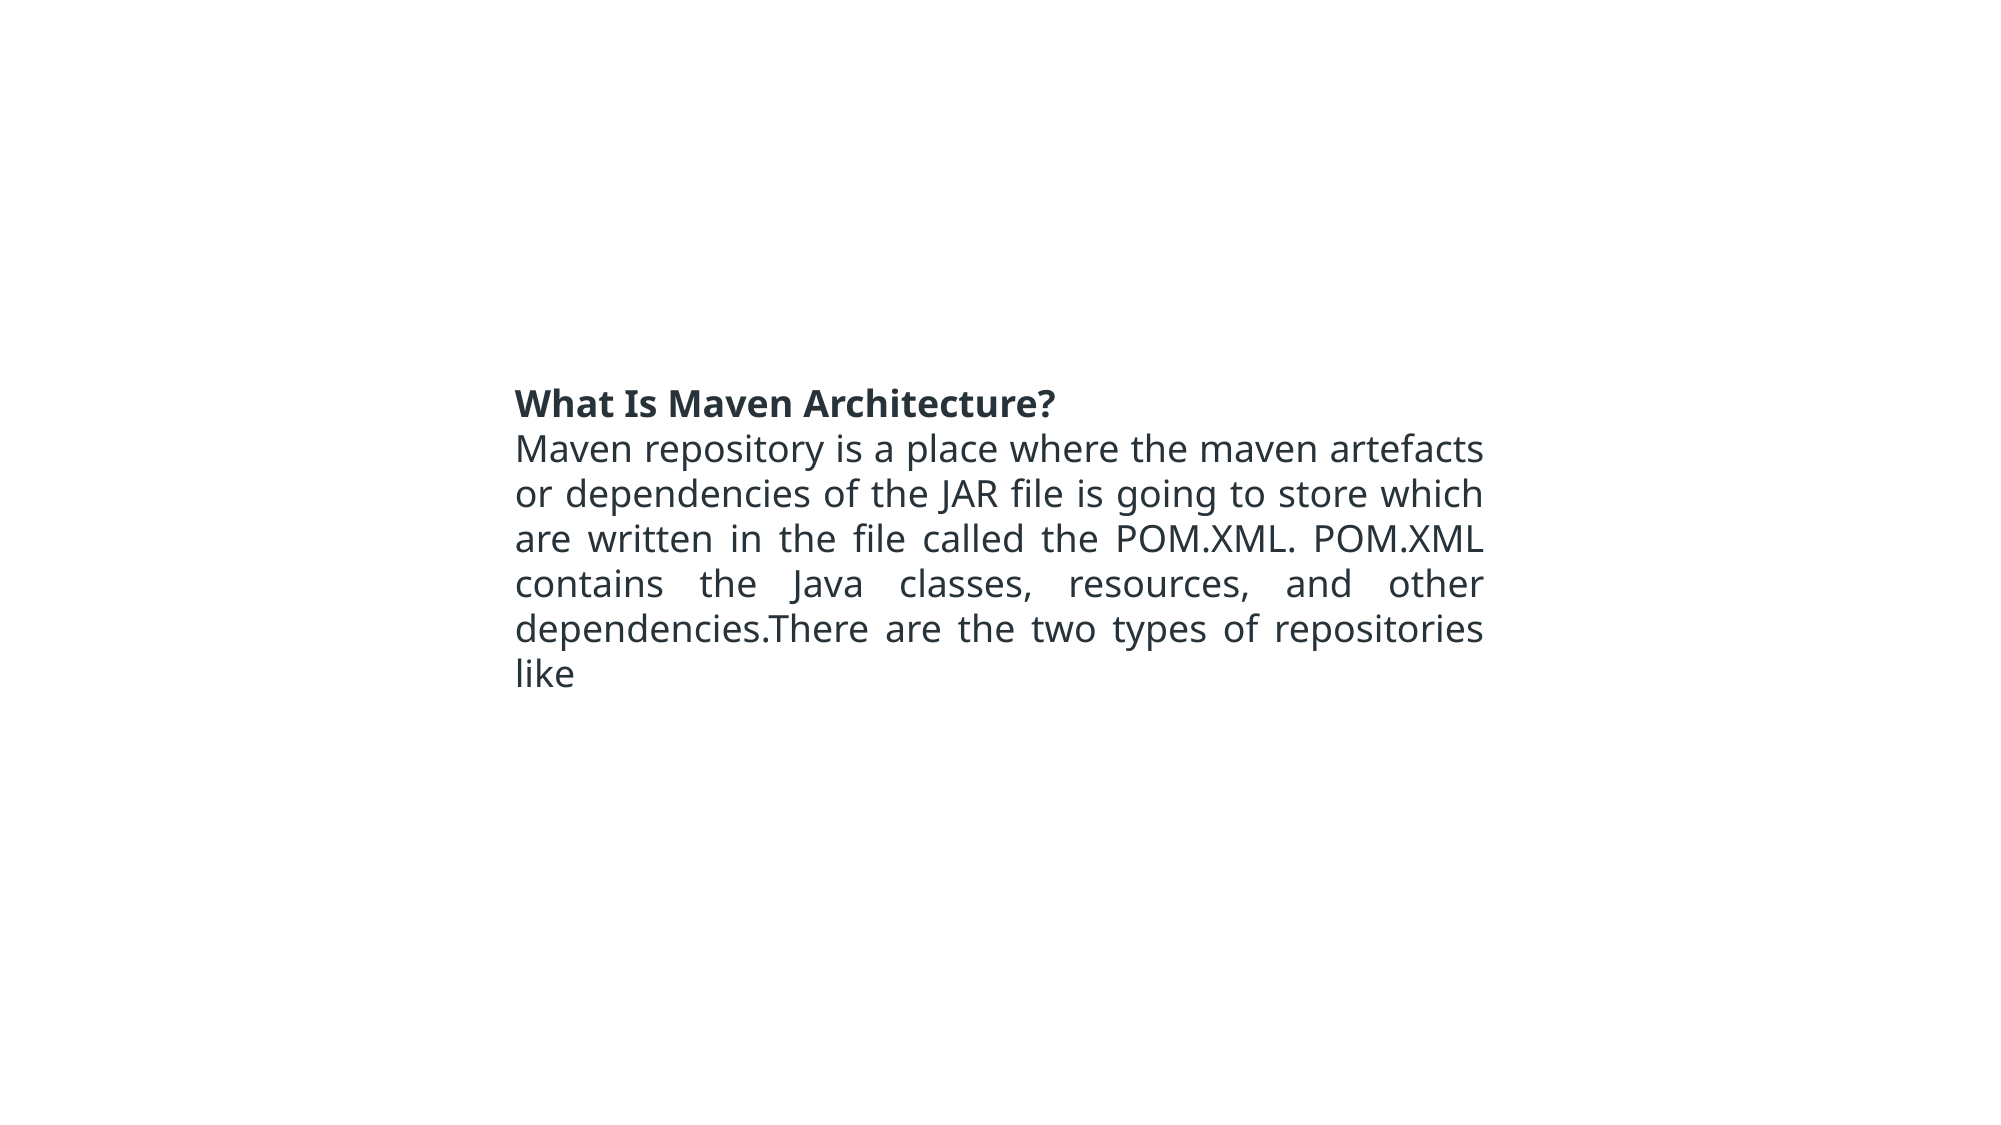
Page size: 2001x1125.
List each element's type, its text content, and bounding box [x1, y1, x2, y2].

text_box What Is Maven Architecture? Maven repository is a place where the maven artefacts or dependencies of the JAR file is going to store which are written in the file called the POM.XML. POM.XML contains the Java classes, resources, and other dependencies.There are the two types of repositories like [500, 373, 1500, 793]
